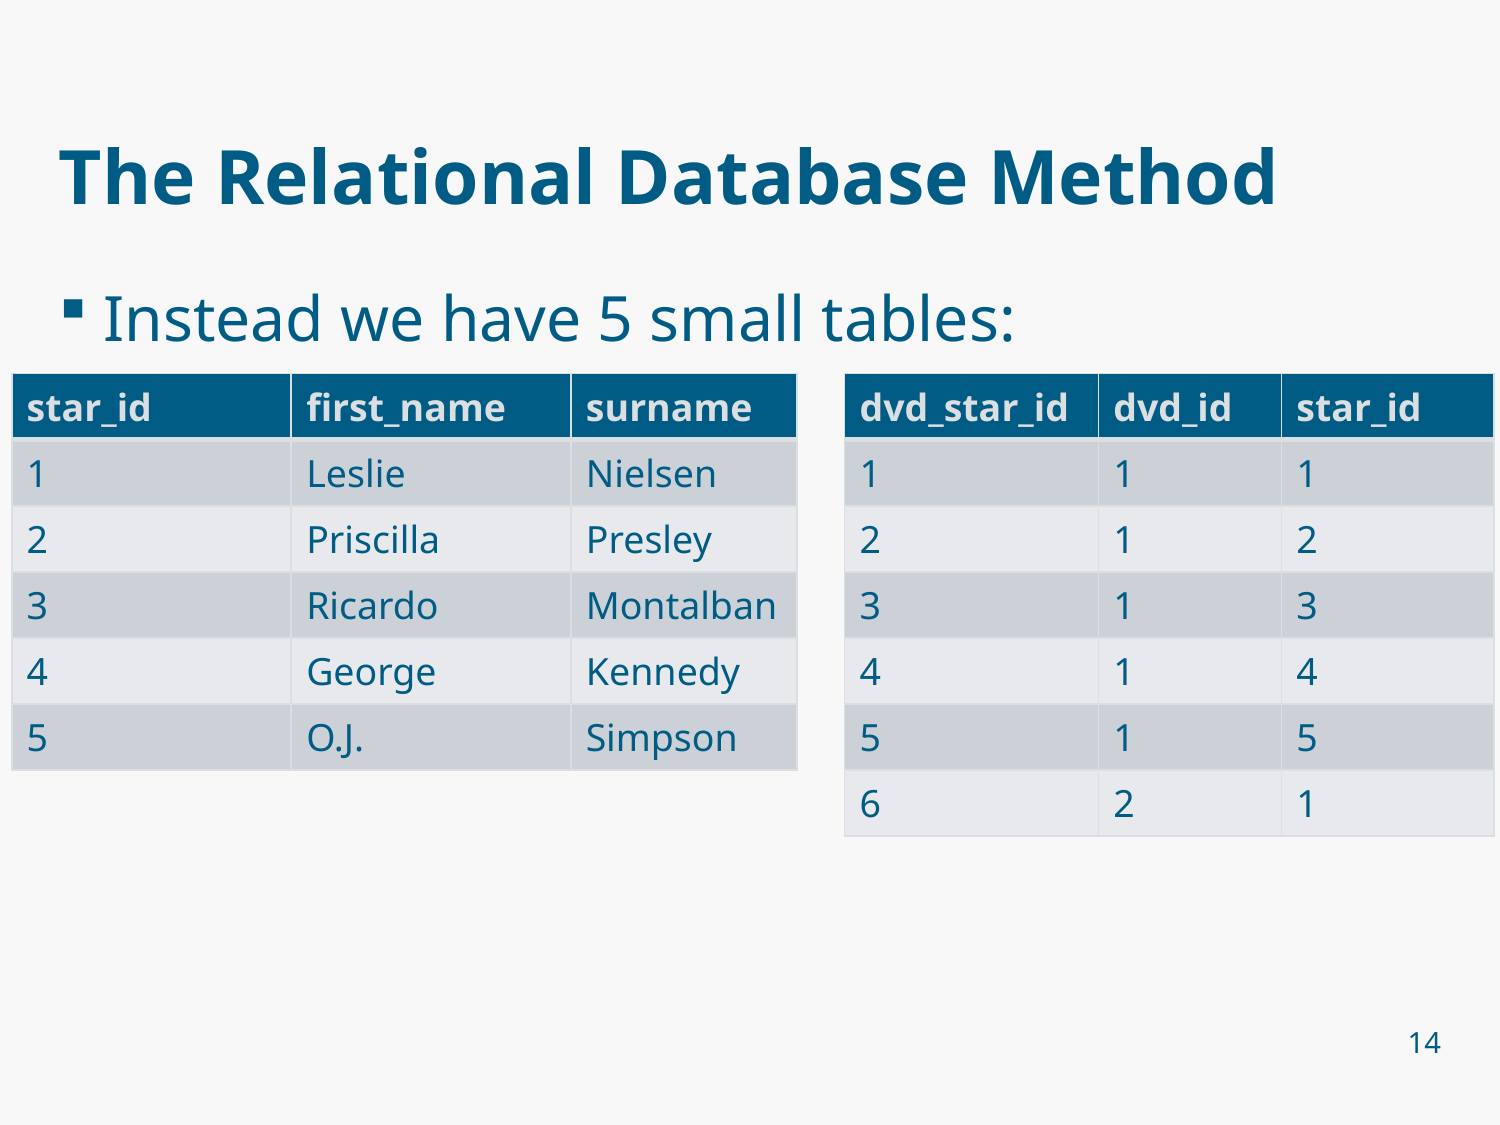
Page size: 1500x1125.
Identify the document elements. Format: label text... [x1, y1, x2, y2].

table_header dvd_id [1099, 374, 1281, 437]
table_cell 3 [845, 573, 1098, 637]
table_cell 5 [1282, 705, 1493, 769]
table_cell Simpson [572, 705, 796, 769]
table_cell 2 [1282, 507, 1493, 571]
table_cell Priscilla [292, 507, 570, 571]
table_cell 4 [1282, 639, 1493, 703]
table_cell Ricardo [292, 573, 570, 637]
table_header star_id [13, 374, 290, 437]
table_cell 1 [1282, 771, 1493, 835]
table_cell 1 [1099, 442, 1281, 505]
table_header surname [572, 374, 796, 437]
table_cell 1 [1282, 442, 1493, 505]
table_cell George [292, 639, 570, 703]
table_cell 2 [13, 507, 290, 571]
table_cell Leslie [292, 442, 570, 505]
table_cell 4 [845, 639, 1098, 703]
table_header dvd_star_id [845, 374, 1098, 437]
table_header first_name [292, 374, 570, 437]
table_cell 3 [13, 573, 290, 637]
table_cell 2 [1099, 771, 1281, 835]
table_cell 2 [845, 507, 1098, 571]
table_cell 1 [1099, 705, 1281, 769]
table_cell Nielsen [572, 442, 796, 505]
table_cell 6 [845, 771, 1098, 835]
table_cell 3 [1282, 573, 1493, 637]
table_cell Montalban [572, 573, 796, 637]
table_cell 1 [13, 442, 290, 505]
table_header star_id [1282, 374, 1493, 437]
table_cell Kennedy [572, 639, 796, 703]
table_cell Presley [572, 507, 796, 571]
slide_number 14 [1128, 1034, 1442, 1065]
table_cell 5 [845, 705, 1098, 769]
table_cell 4 [13, 639, 290, 703]
list Instead we have 5 small tables: [58, 278, 1442, 1018]
title The Relational Database Method [58, 0, 1442, 220]
table_cell 1 [1099, 639, 1281, 703]
table_cell 5 [13, 705, 290, 769]
table_cell 1 [1099, 507, 1281, 571]
table_cell 1 [1099, 573, 1281, 637]
table_cell O.J. [292, 705, 570, 769]
table_cell 1 [845, 442, 1098, 505]
